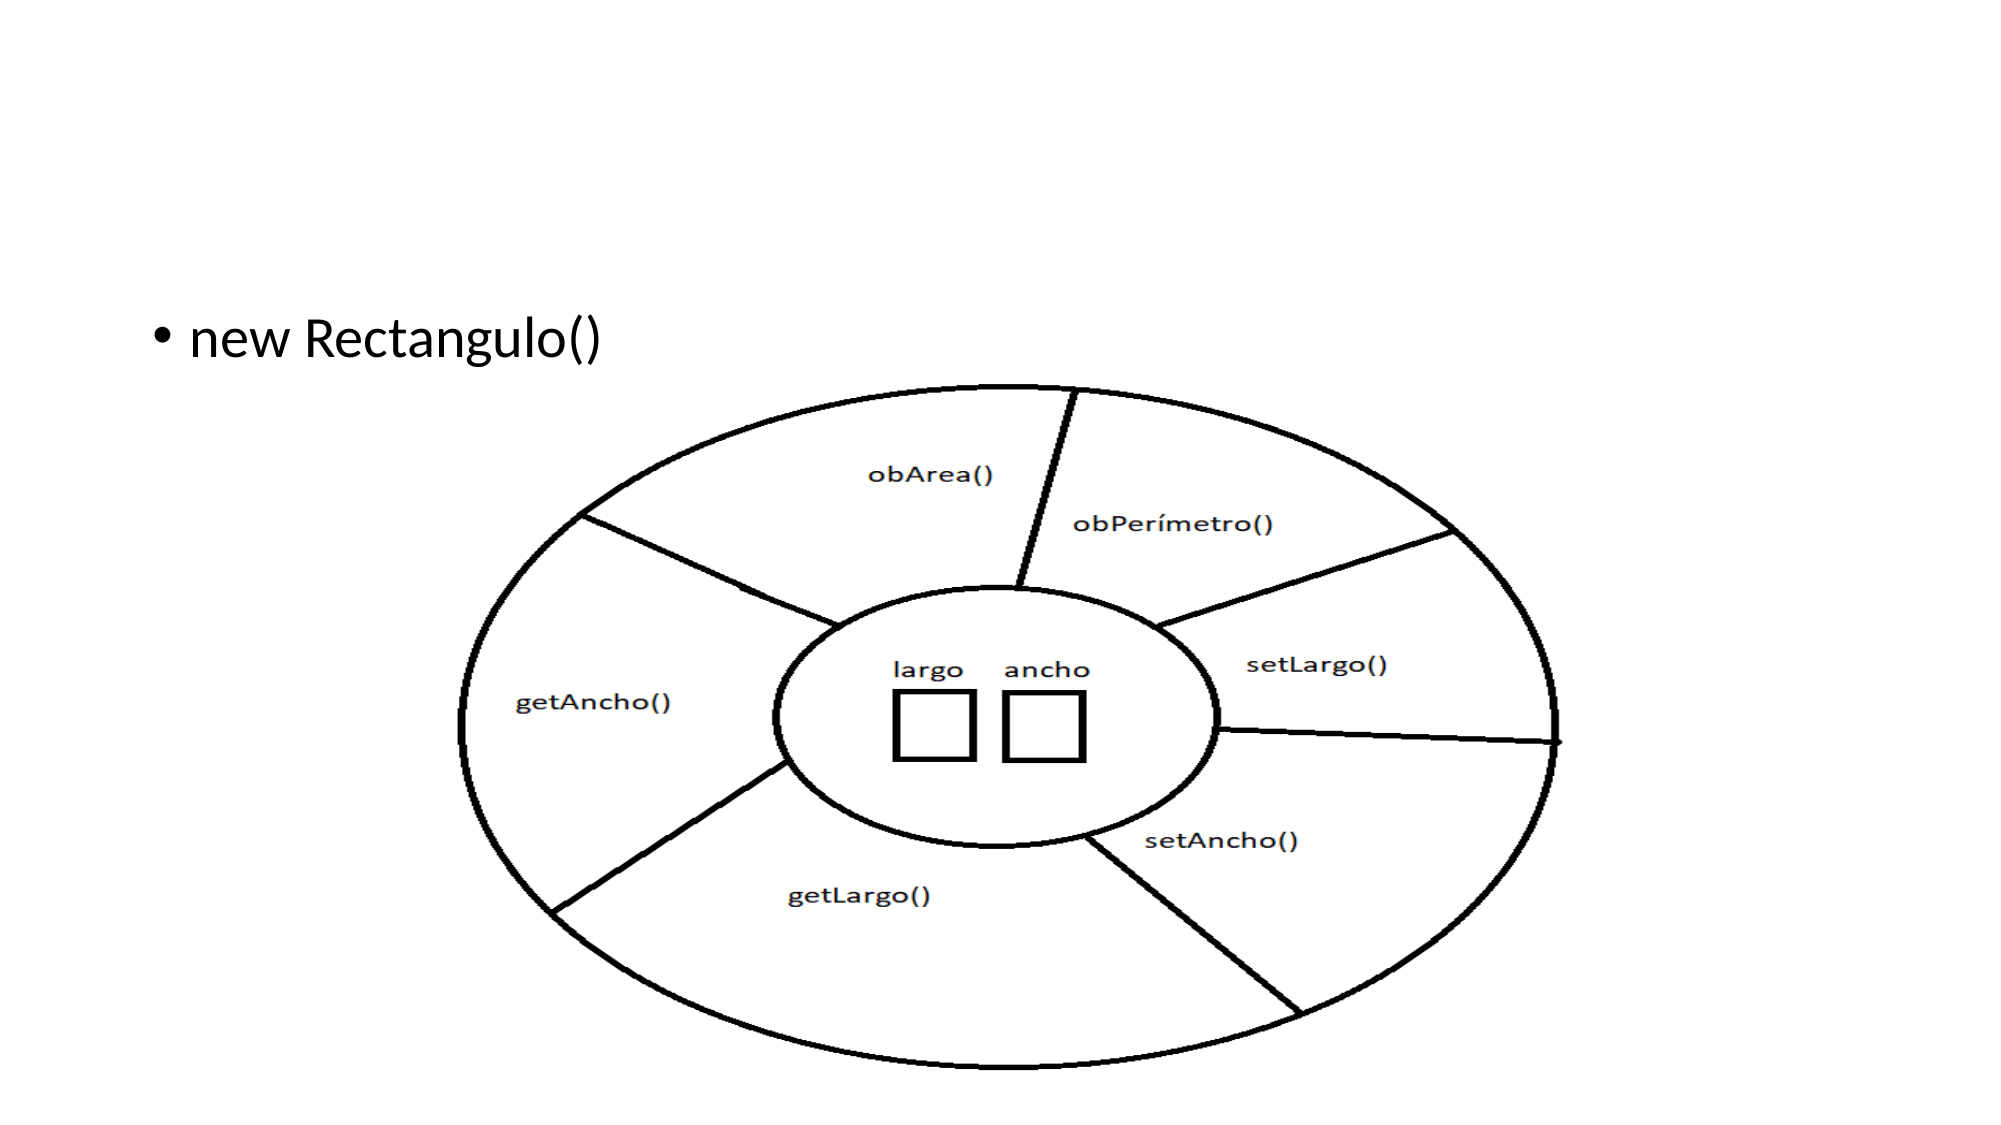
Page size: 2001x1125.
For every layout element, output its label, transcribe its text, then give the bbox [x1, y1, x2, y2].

list new Rectangulo() [137, 299, 1863, 1014]
picture [386, 368, 1614, 1083]
